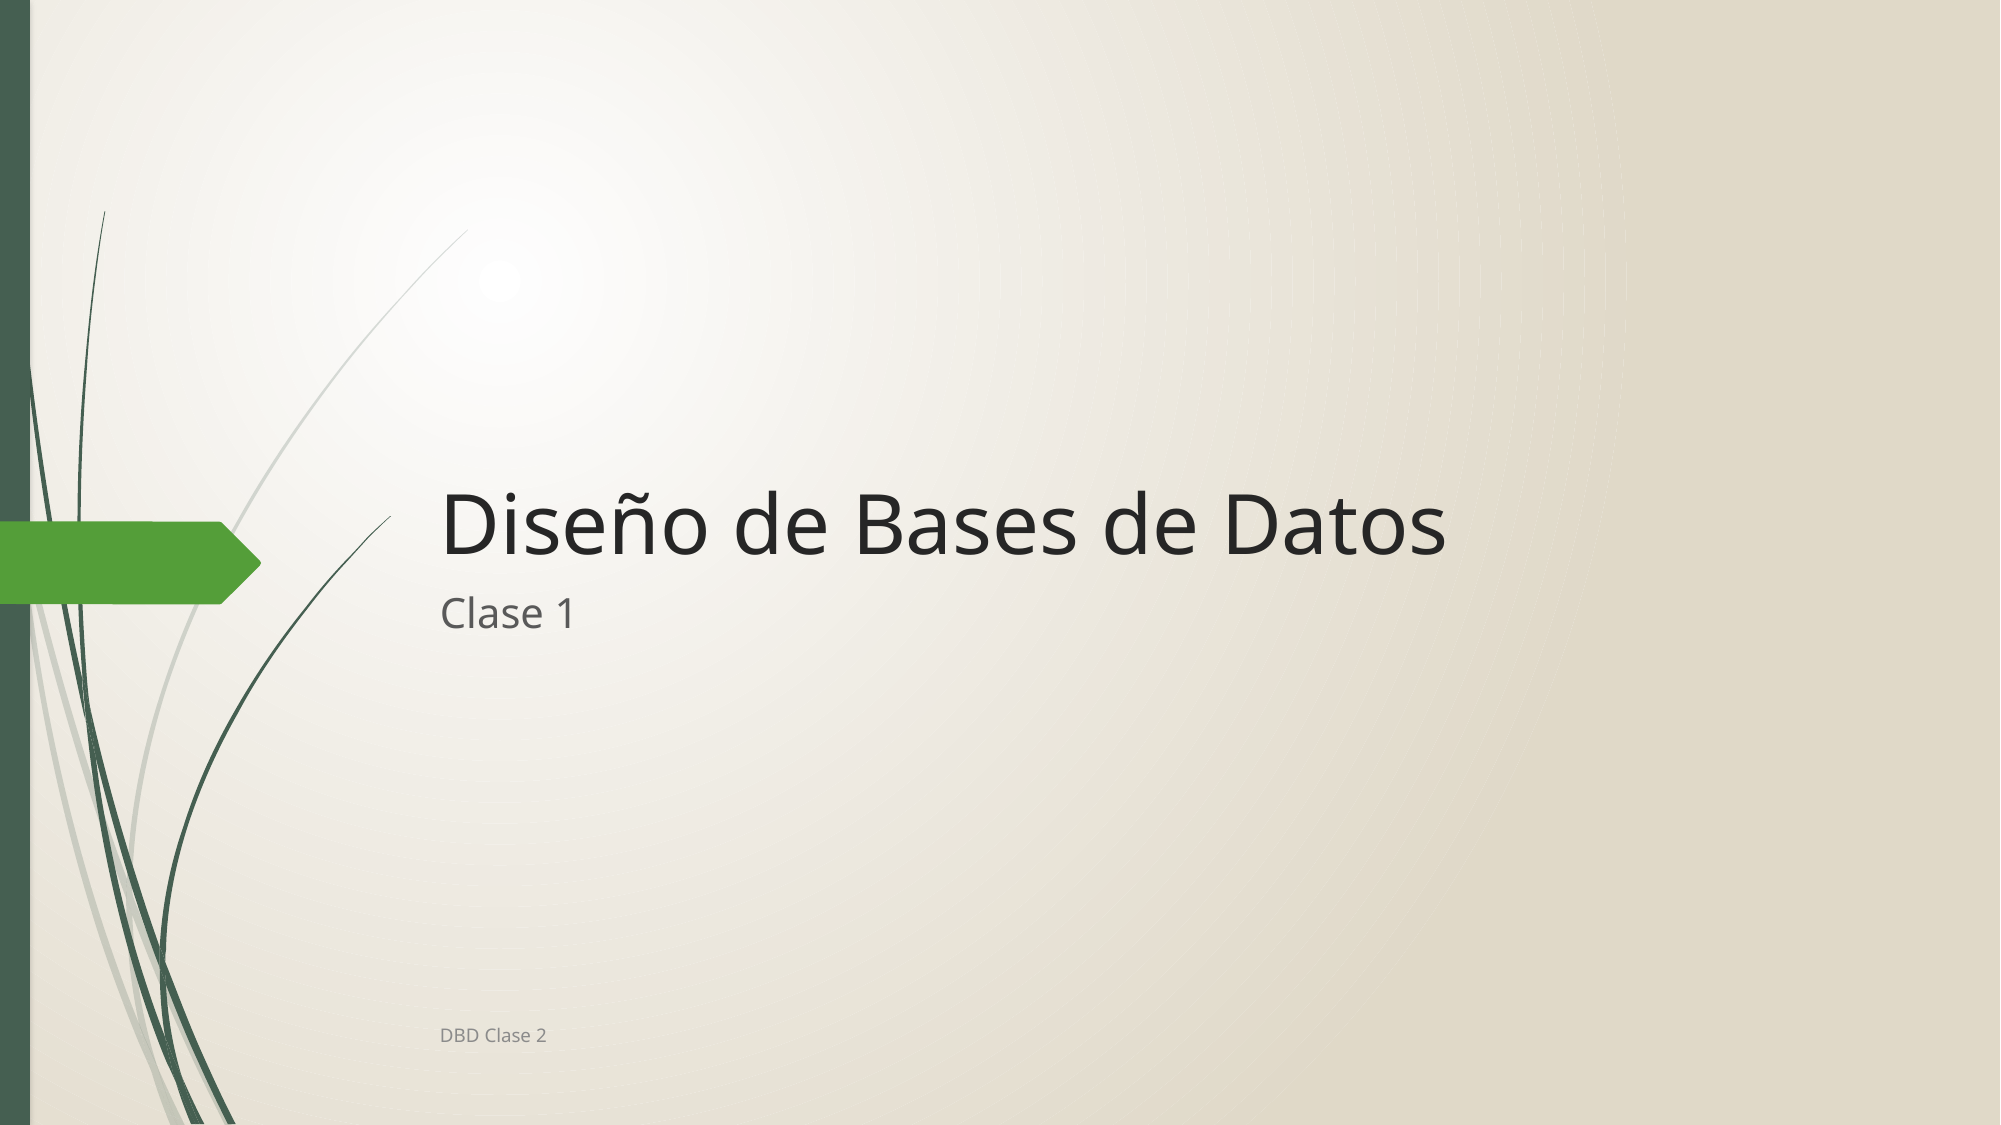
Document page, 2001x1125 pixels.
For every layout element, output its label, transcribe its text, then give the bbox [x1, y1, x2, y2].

title Diseño de Bases de Datos [424, 337, 1888, 579]
list Clase 1 [424, 579, 1888, 721]
footer DBD Clase 2 [424, 1006, 1675, 1067]
